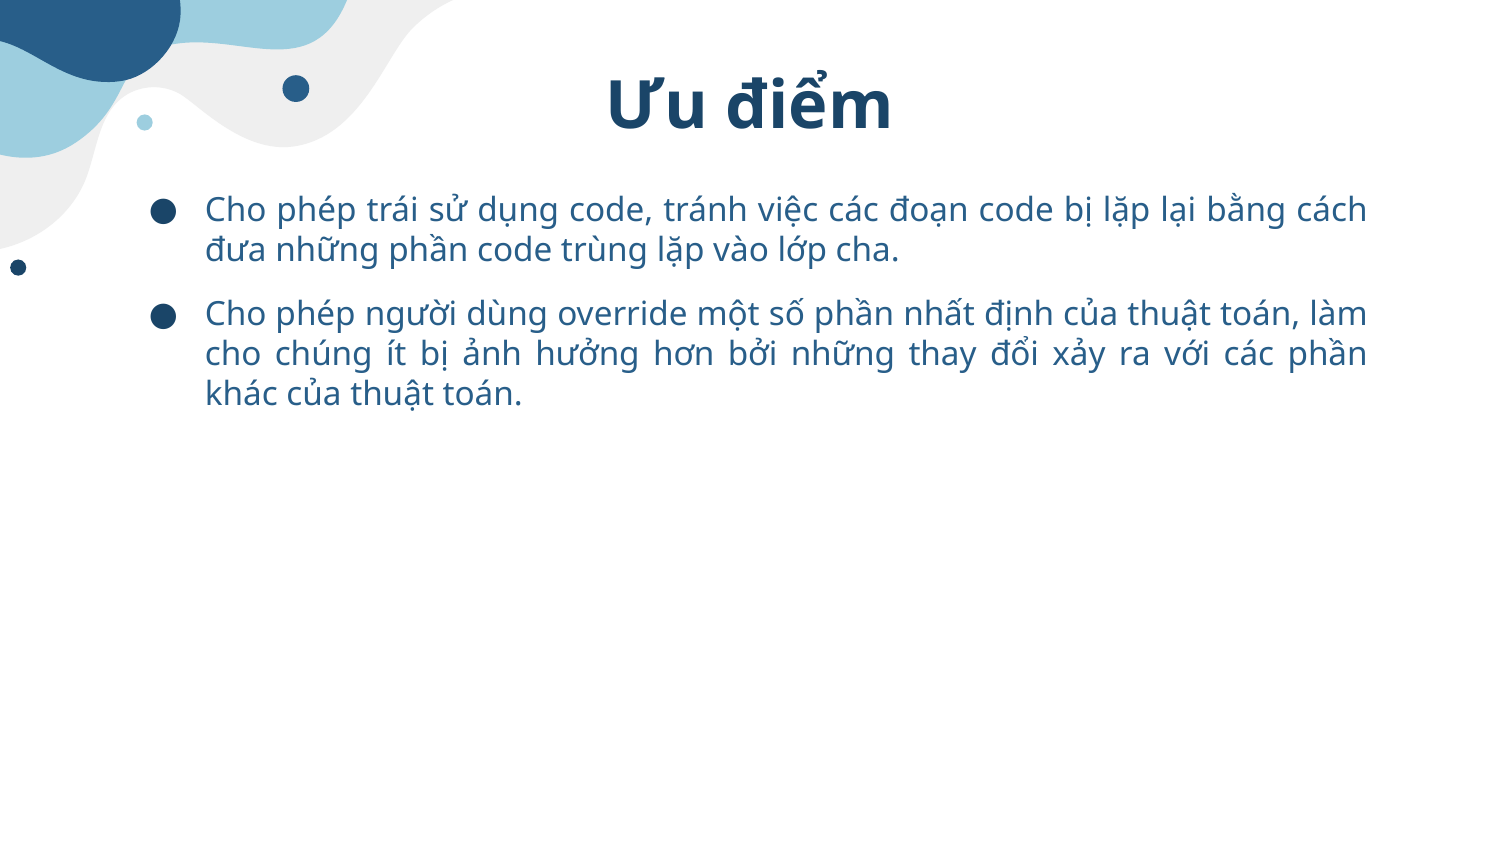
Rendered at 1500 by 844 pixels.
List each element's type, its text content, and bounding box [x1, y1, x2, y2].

title Ưu điểm [88, 46, 1412, 122]
subtitle Cho phép trái sử dụng code, tránh việc các đoạn code bị lặp lại bằng cách đưa những phần code trùng lặp vào lớp cha. Cho phép người dùng override một số phần nhất định của thuật toán, làm cho chúng ít bị ảnh hưởng hơn bởi những thay đổi xảy ra với các phần khác của thuật toán. [114, 172, 1386, 844]
